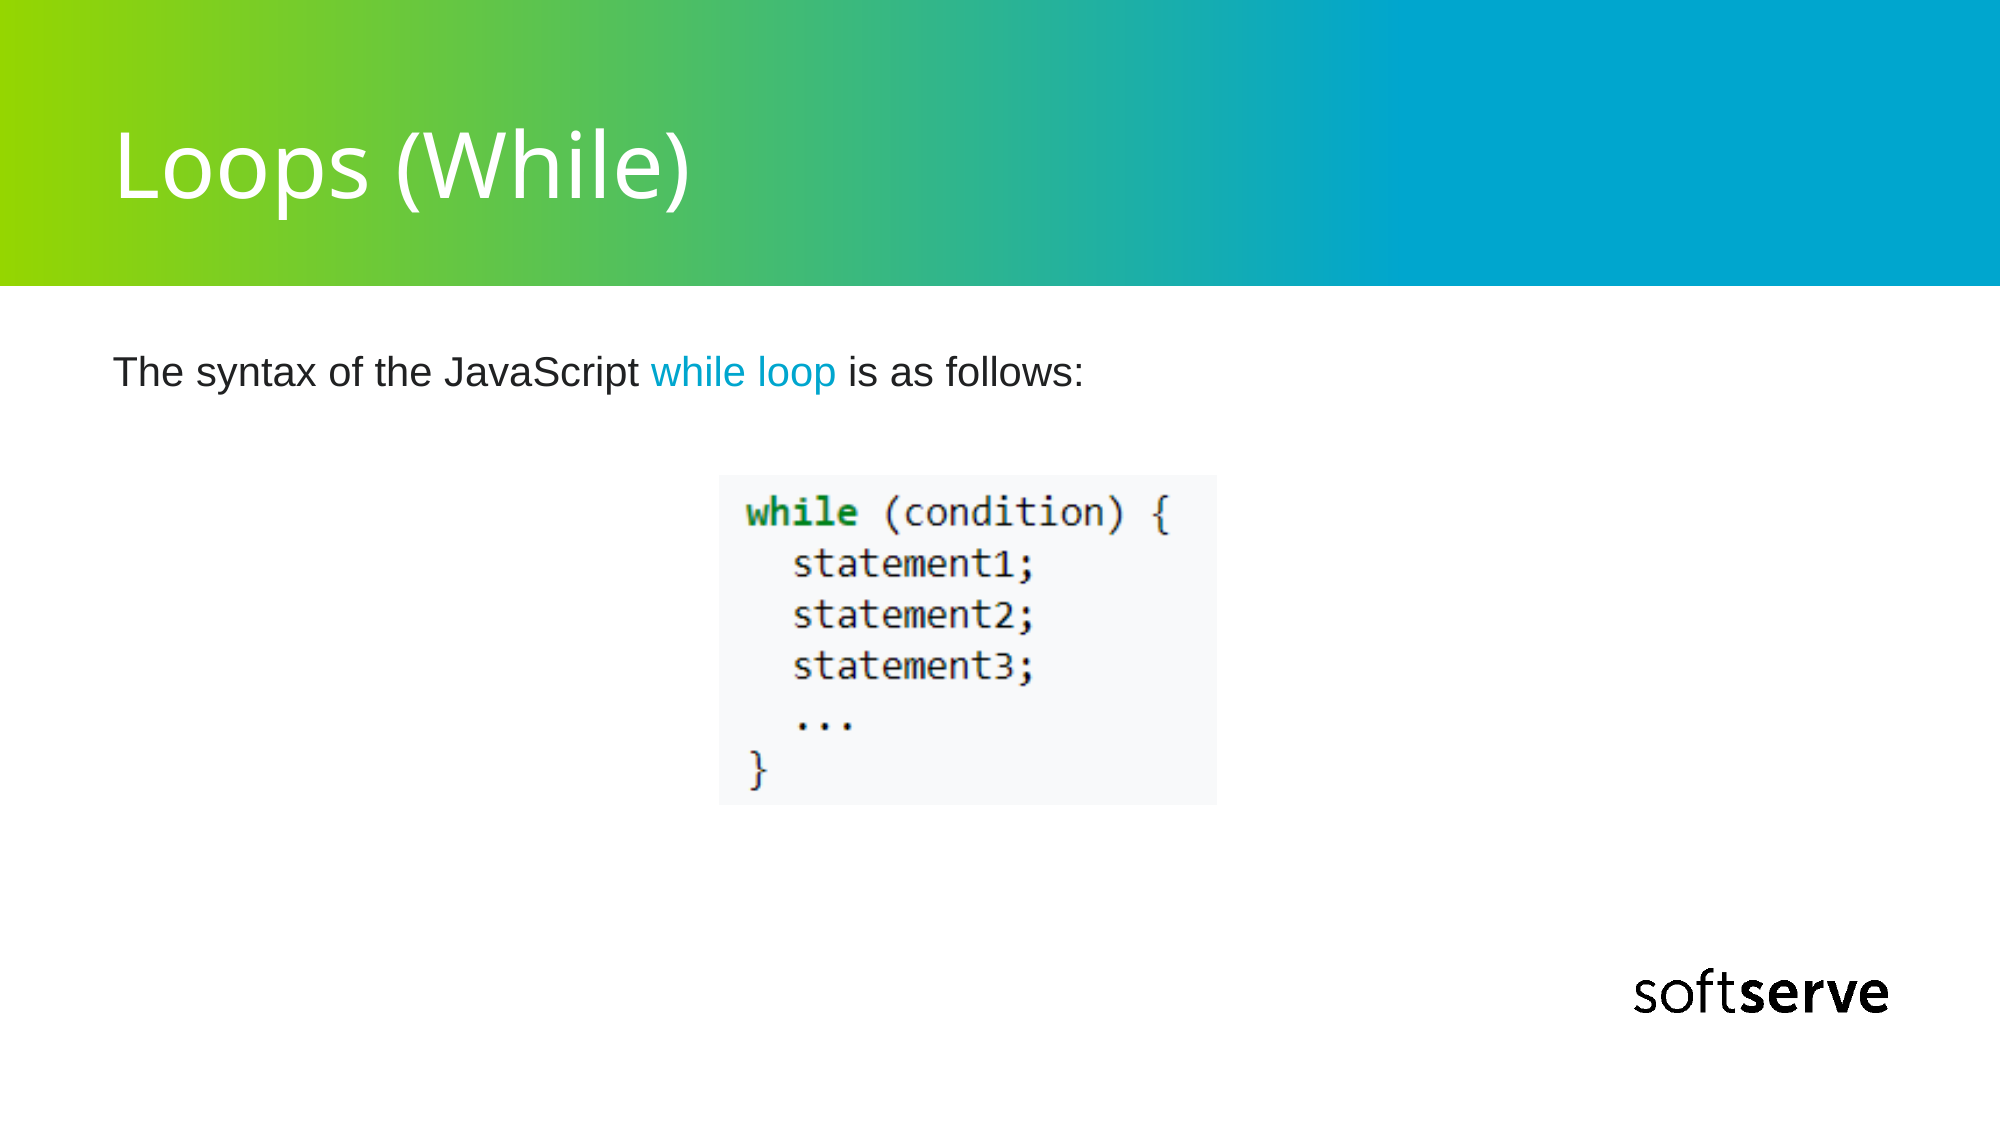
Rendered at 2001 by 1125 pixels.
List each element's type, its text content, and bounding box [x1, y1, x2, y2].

list The syntax of the JavaScript while loop is as follows: [112, 337, 1888, 900]
picture [719, 475, 1217, 805]
picture [1634, 968, 1888, 1013]
title Loops (While) [112, 112, 1888, 225]
